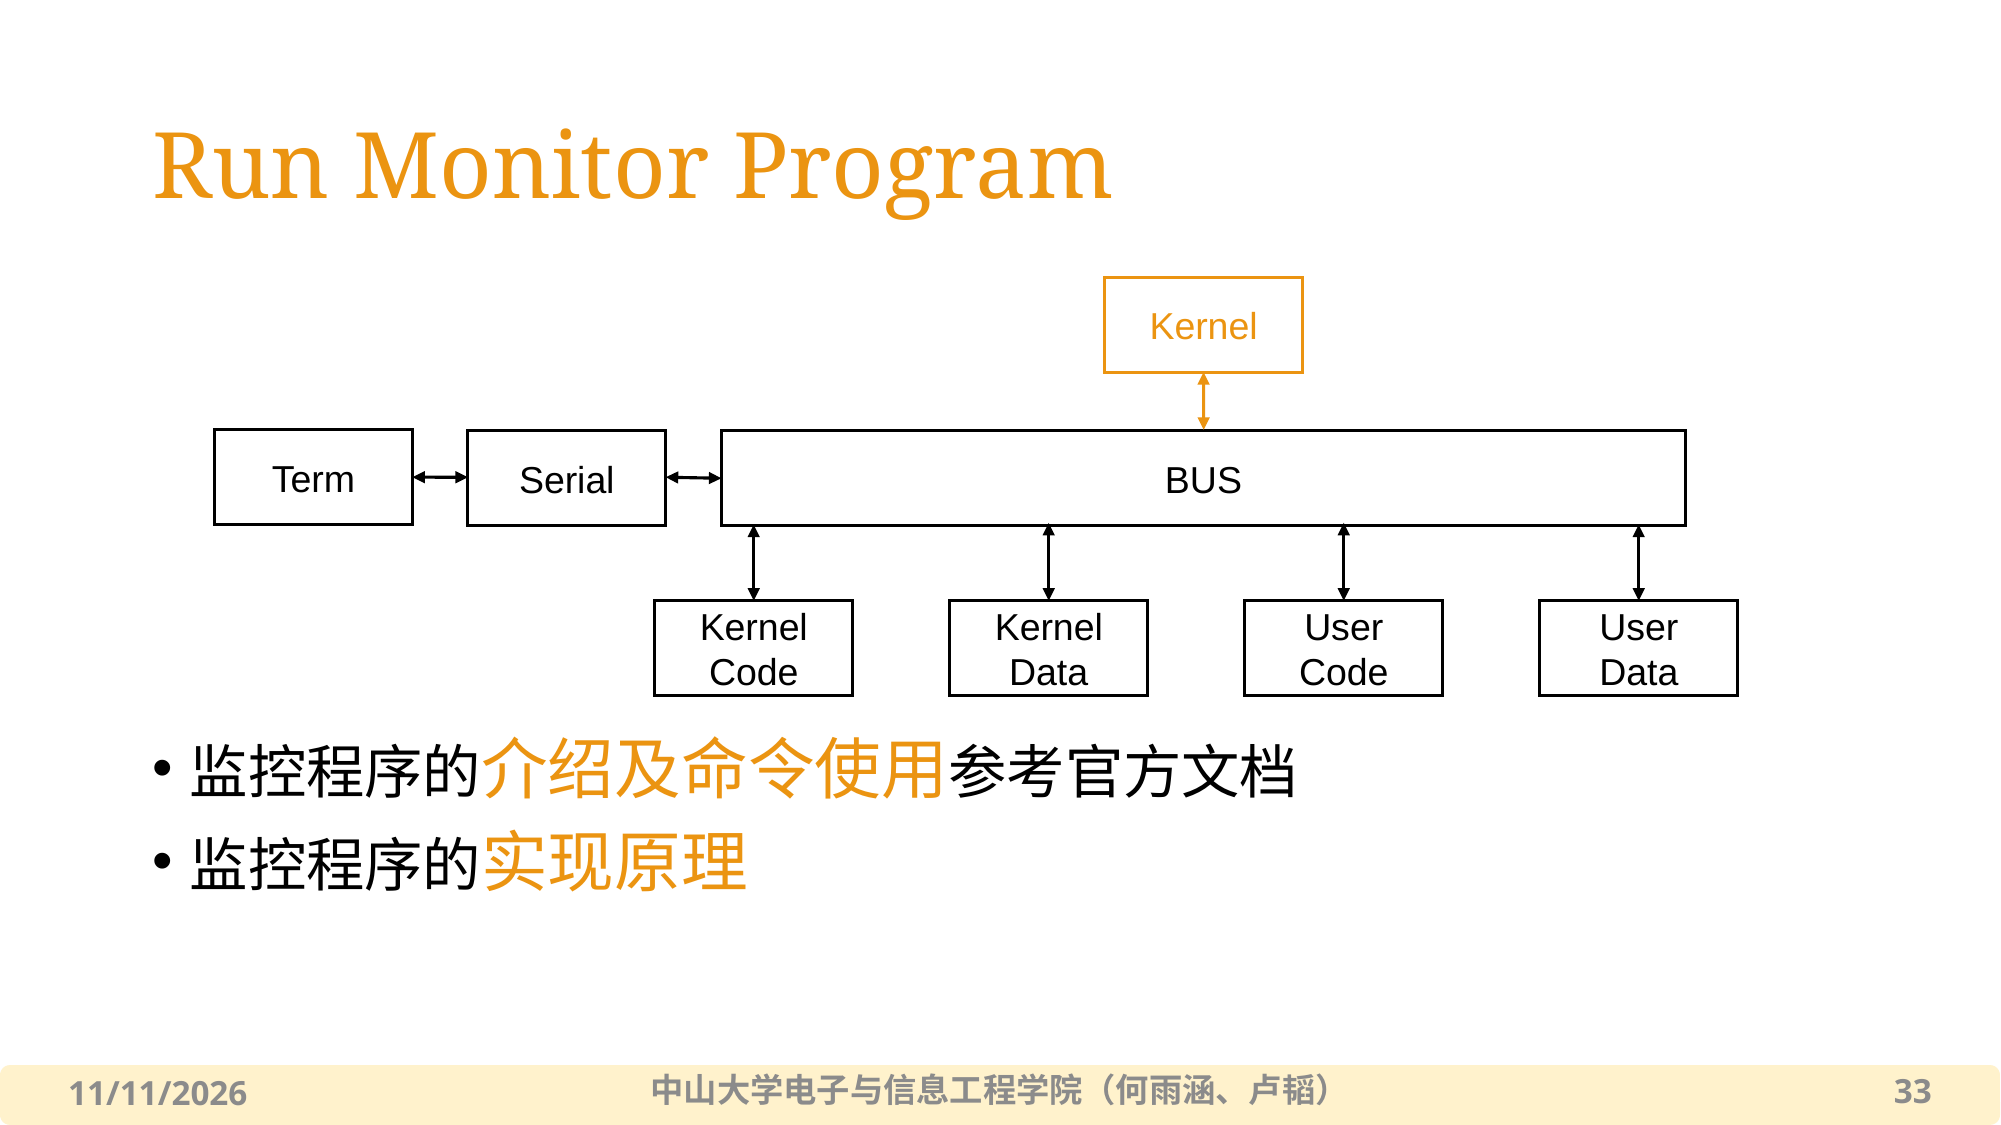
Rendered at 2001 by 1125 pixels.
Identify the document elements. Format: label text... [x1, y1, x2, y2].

footer 中山大学电子与信息工程学院（何雨涵、卢韬） [503, 1062, 1497, 1123]
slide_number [53, 1064, 504, 1125]
text_box Term [213, 429, 413, 526]
text_box User Data [1539, 600, 1739, 697]
text_box User Code [1244, 600, 1444, 697]
text_box Kernel Data [949, 600, 1149, 697]
text_box Kernel Code [654, 600, 854, 697]
text_box BUS [720, 430, 1687, 527]
list 监控程序的介绍及命令使用参考官方文档 监控程序的实现原理 [137, 728, 1863, 1014]
title Run Monitor Program [137, 59, 1863, 278]
text_box Serial [467, 430, 667, 527]
text_box Kernel [1104, 276, 1304, 373]
slide_number 33 [1497, 1062, 1947, 1123]
